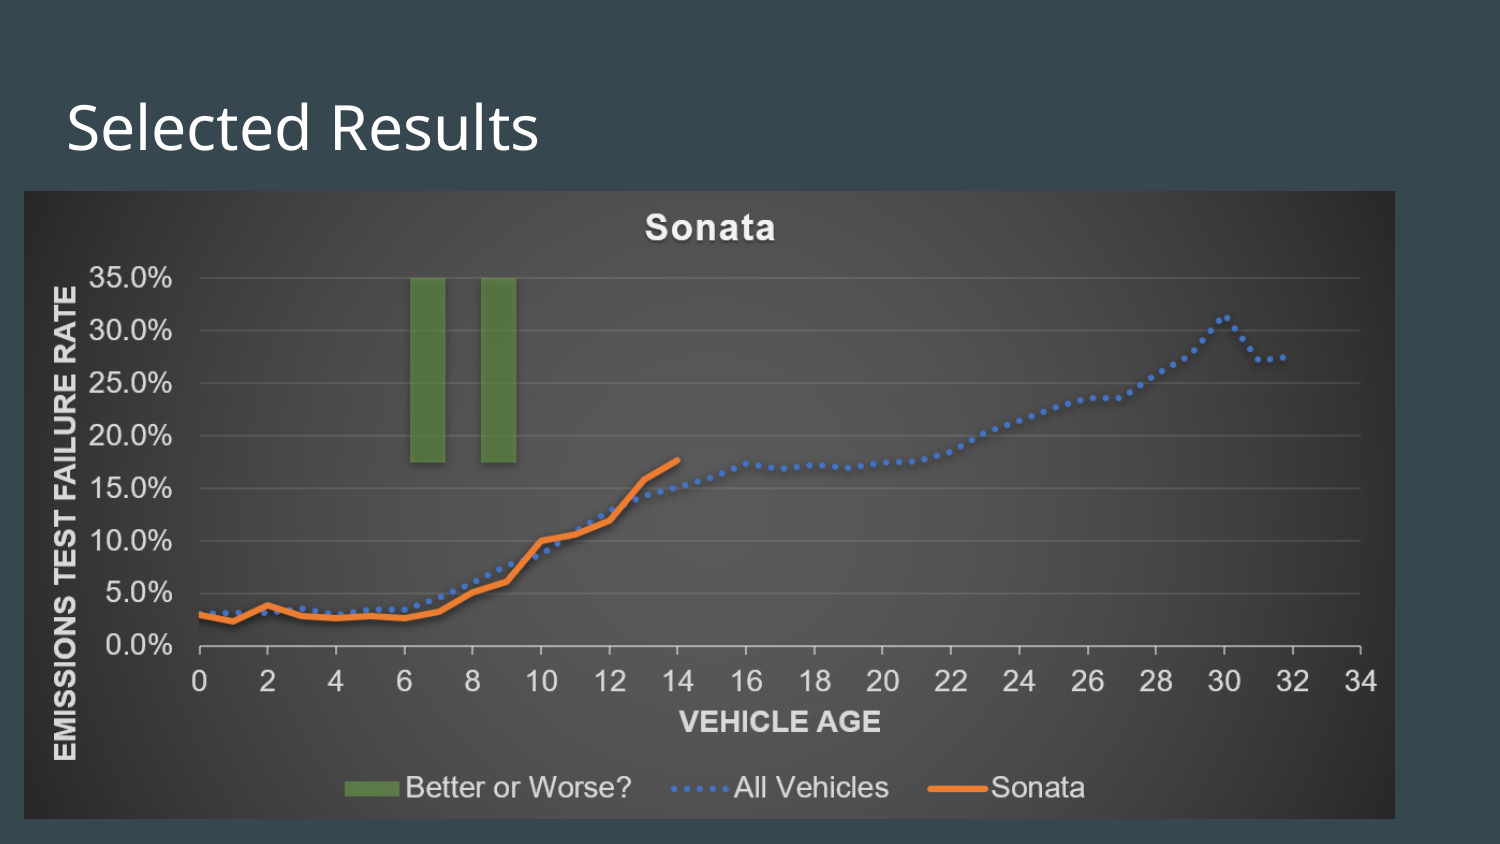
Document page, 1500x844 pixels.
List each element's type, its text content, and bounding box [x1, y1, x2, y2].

title Selected Results [51, 72, 1449, 167]
picture [24, 191, 1395, 819]
